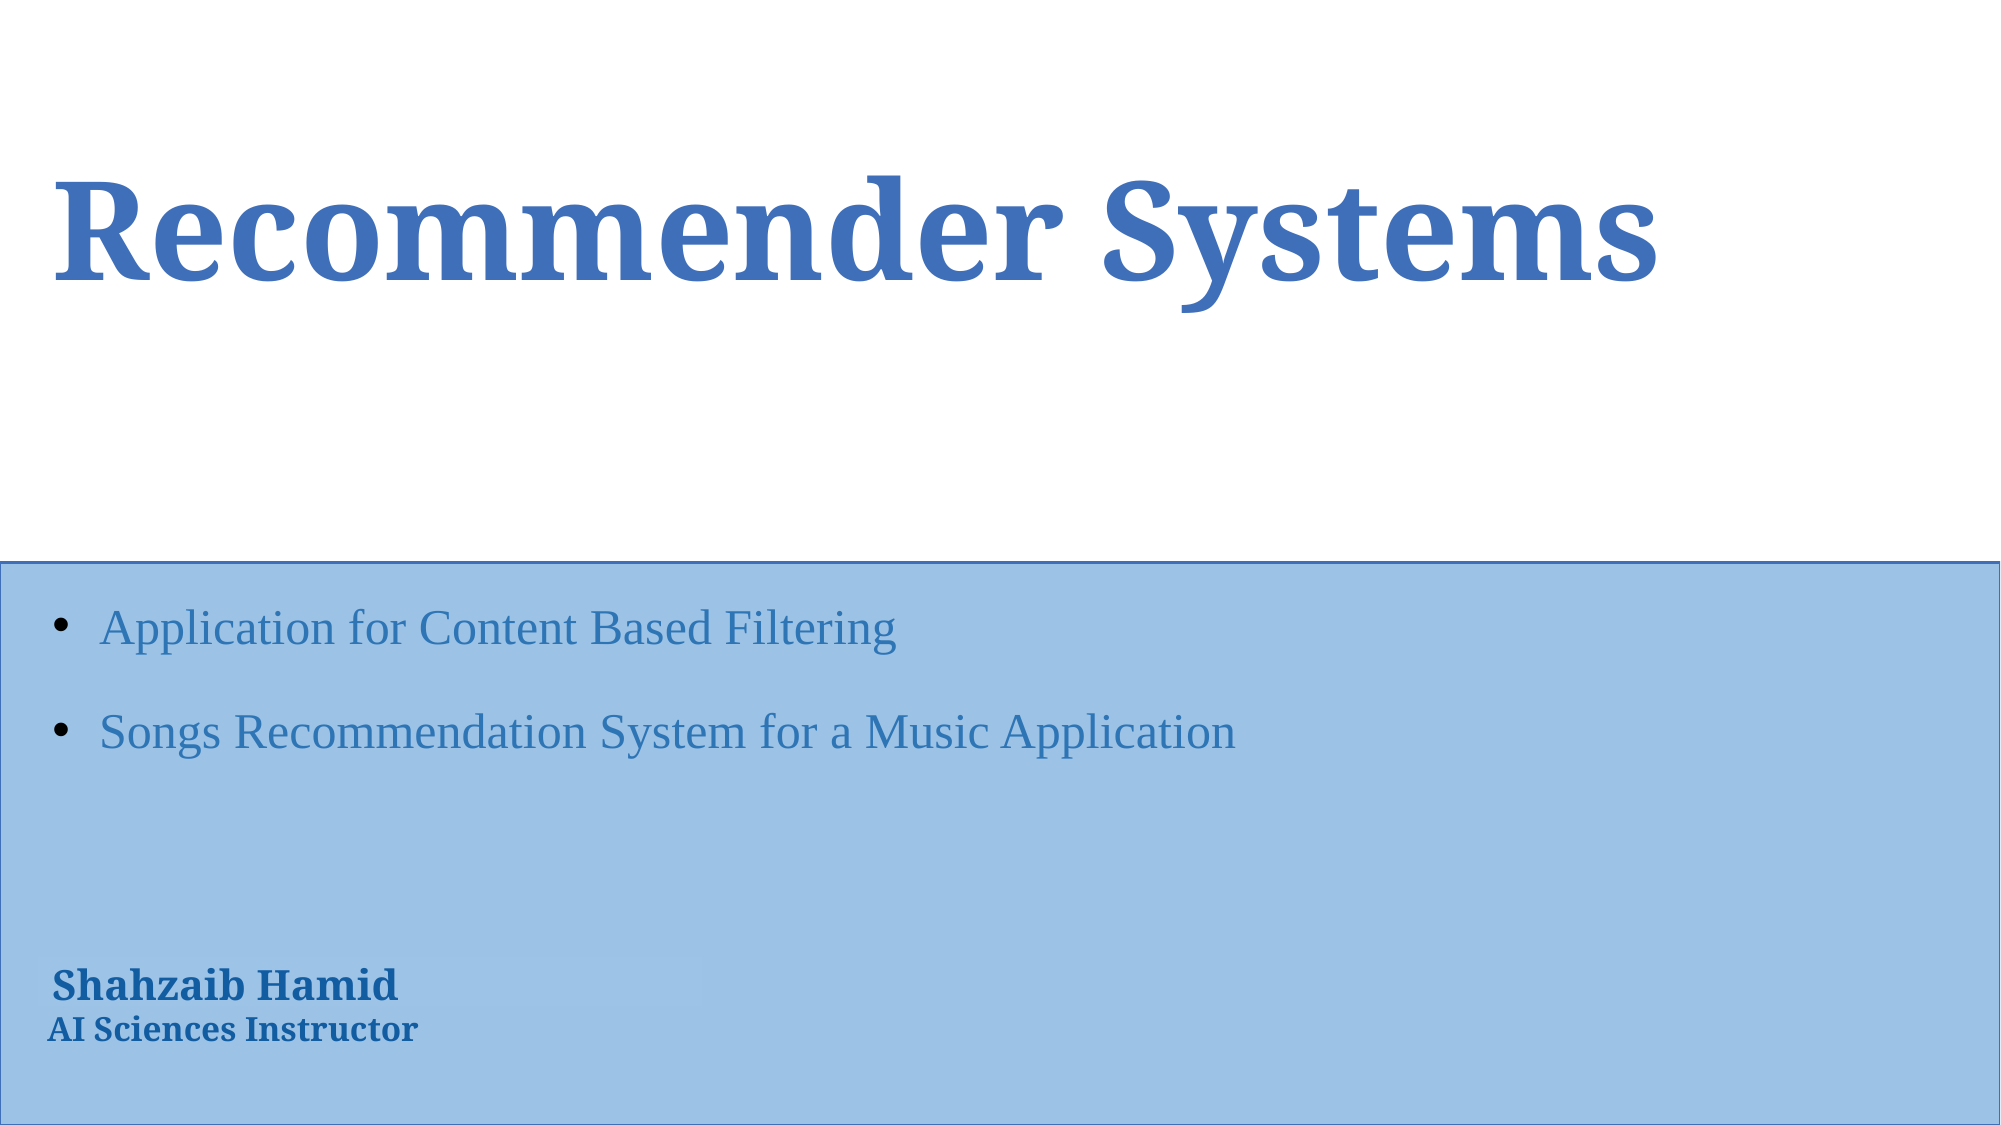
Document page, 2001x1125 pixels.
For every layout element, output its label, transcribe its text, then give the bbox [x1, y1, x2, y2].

text_box Songs Recommendation System for a Music Application [37, 691, 1283, 759]
text_box Application for Content Based Filtering [37, 586, 1283, 654]
text_box Recommender Systems [37, 154, 2000, 422]
text_box Shahzaib Hamid [37, 956, 703, 1006]
